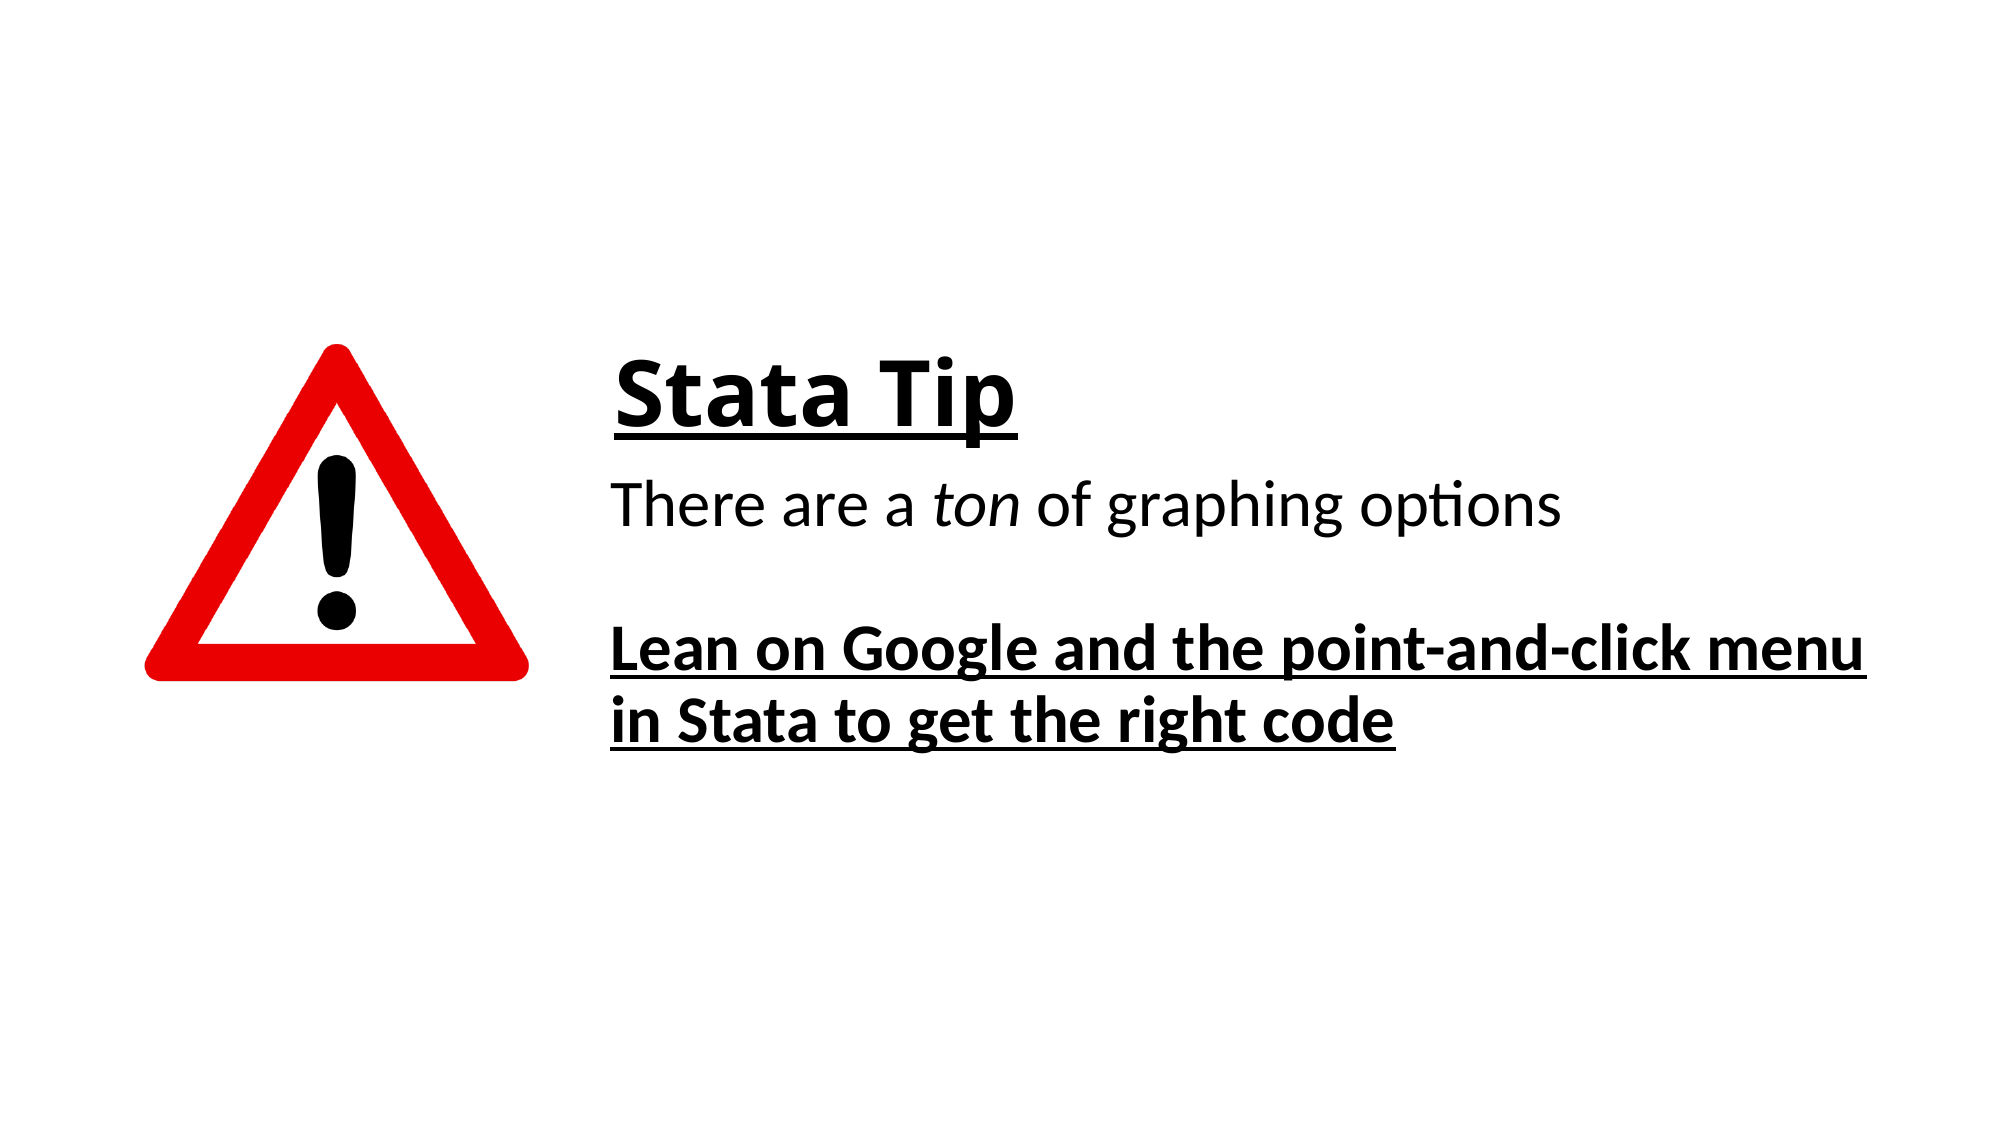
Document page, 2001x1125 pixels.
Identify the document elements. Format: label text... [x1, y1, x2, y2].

picture [137, 338, 535, 686]
text_box Stata Tip [599, 338, 2000, 456]
text_box There are a ton of graphing options Lean on Google and the point-and-click menu in Stata to get the right code [595, 455, 1900, 771]
